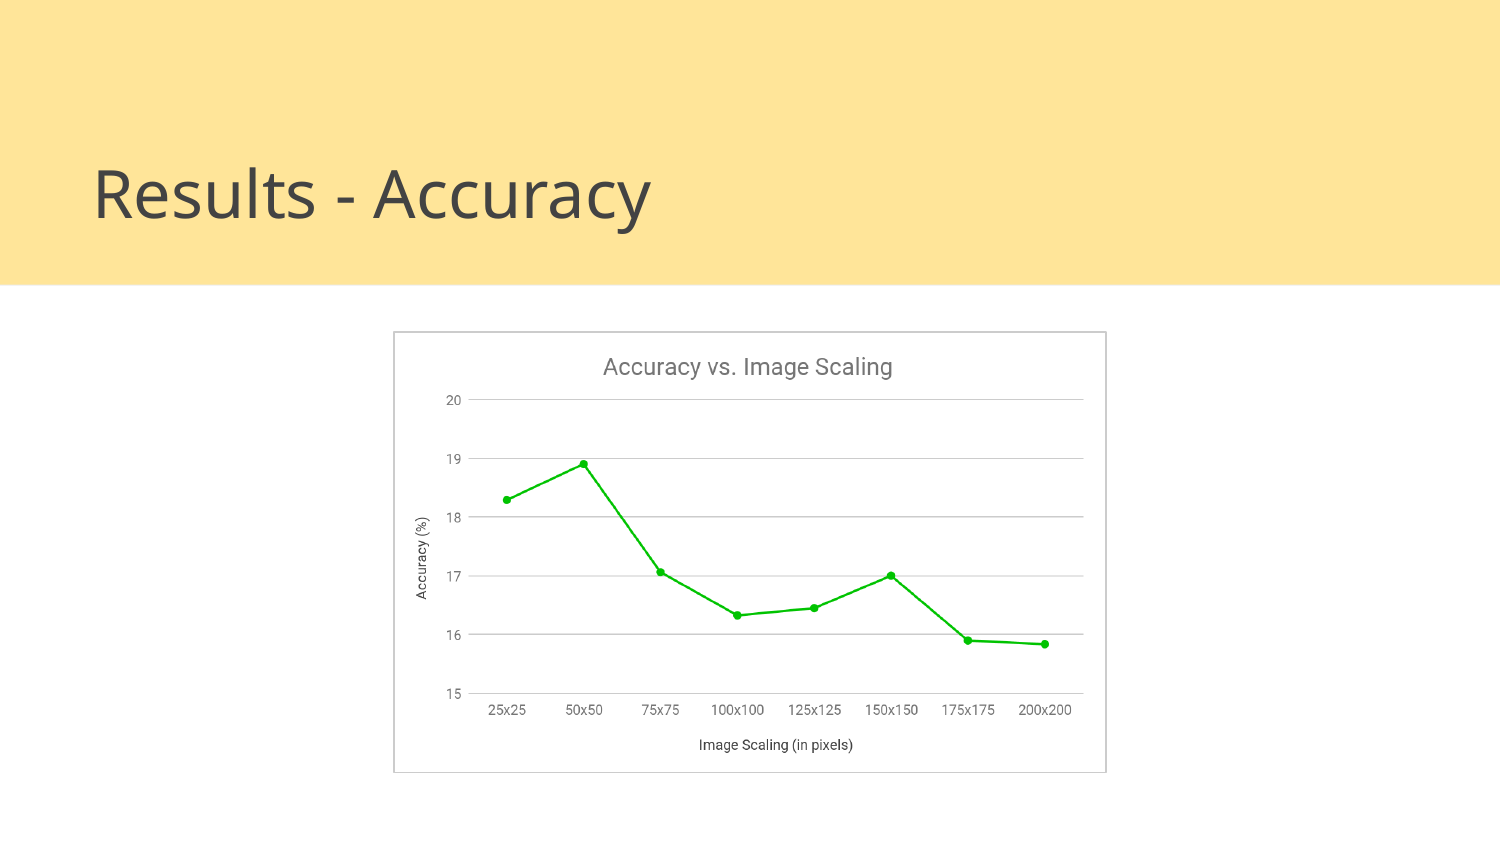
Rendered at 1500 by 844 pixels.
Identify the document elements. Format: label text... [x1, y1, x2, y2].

picture [394, 332, 1106, 773]
title Results - Accuracy [77, 121, 1427, 248]
